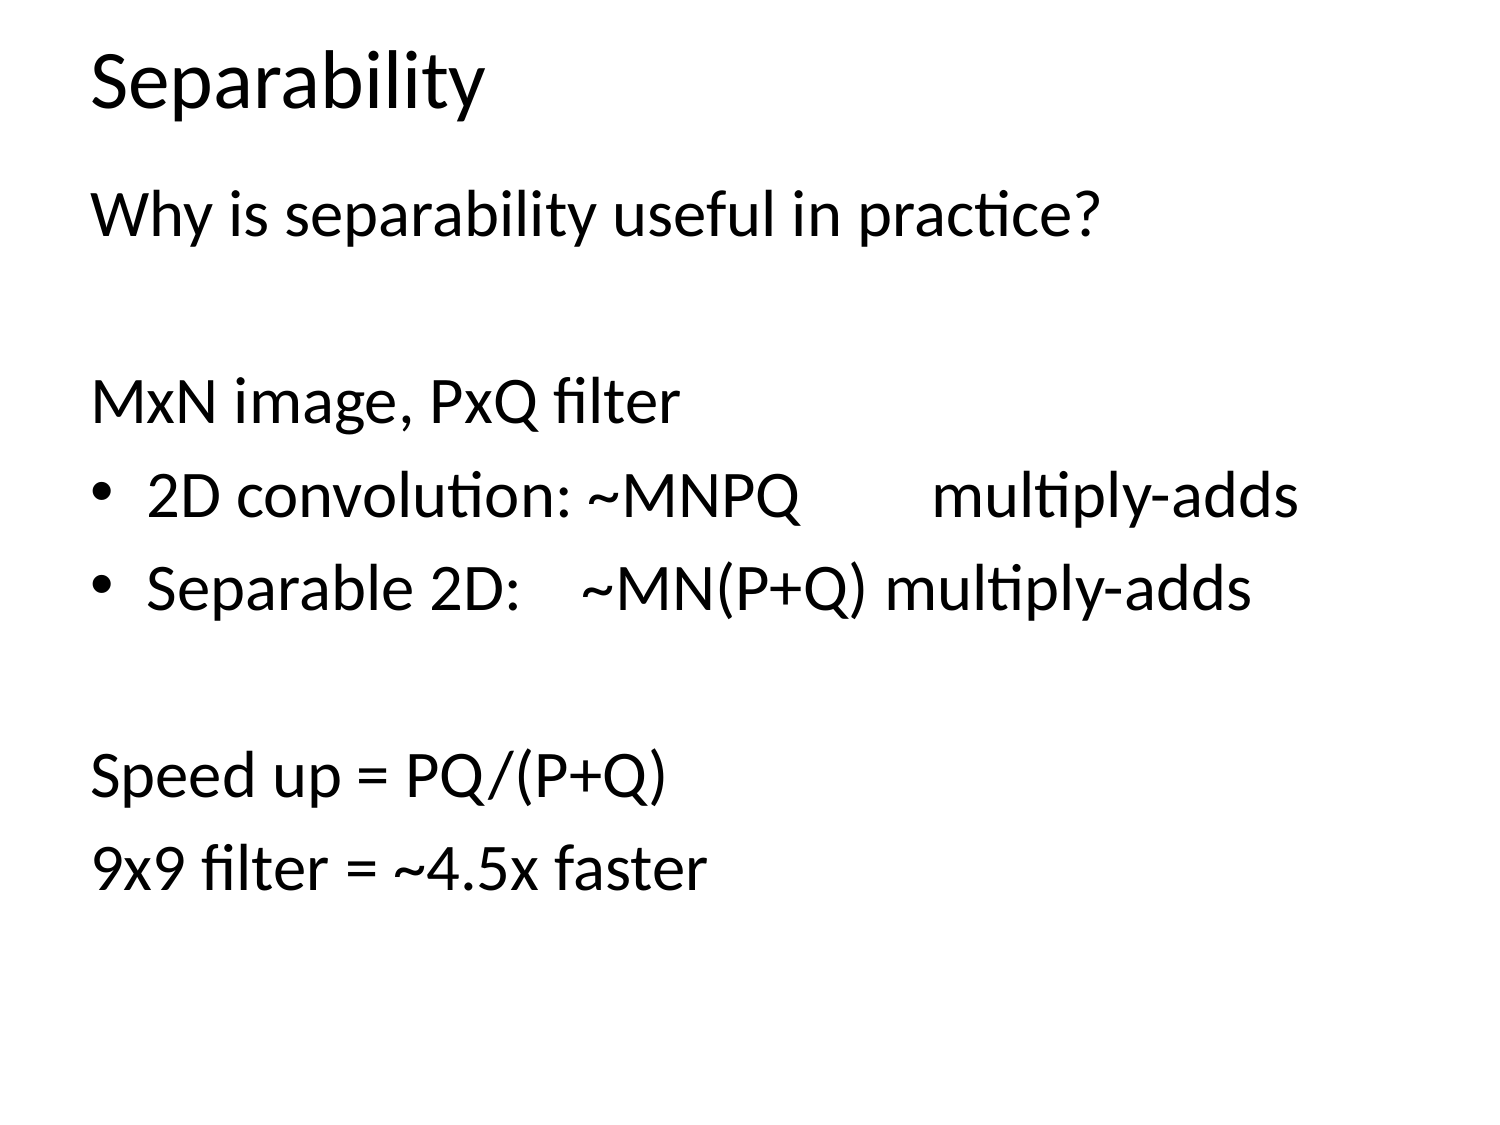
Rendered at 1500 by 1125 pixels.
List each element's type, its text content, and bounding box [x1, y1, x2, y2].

title Separability [75, 0, 1425, 150]
list Why is separability useful in practice? MxN image, PxQ filter 2D convolution: ~MNPQ multiply-adds Separable 2D: ~MN(P+Q) multiply-adds Speed up = PQ/(P+Q) 9x9 filter = ~4.5x faster [75, 162, 1425, 1005]
